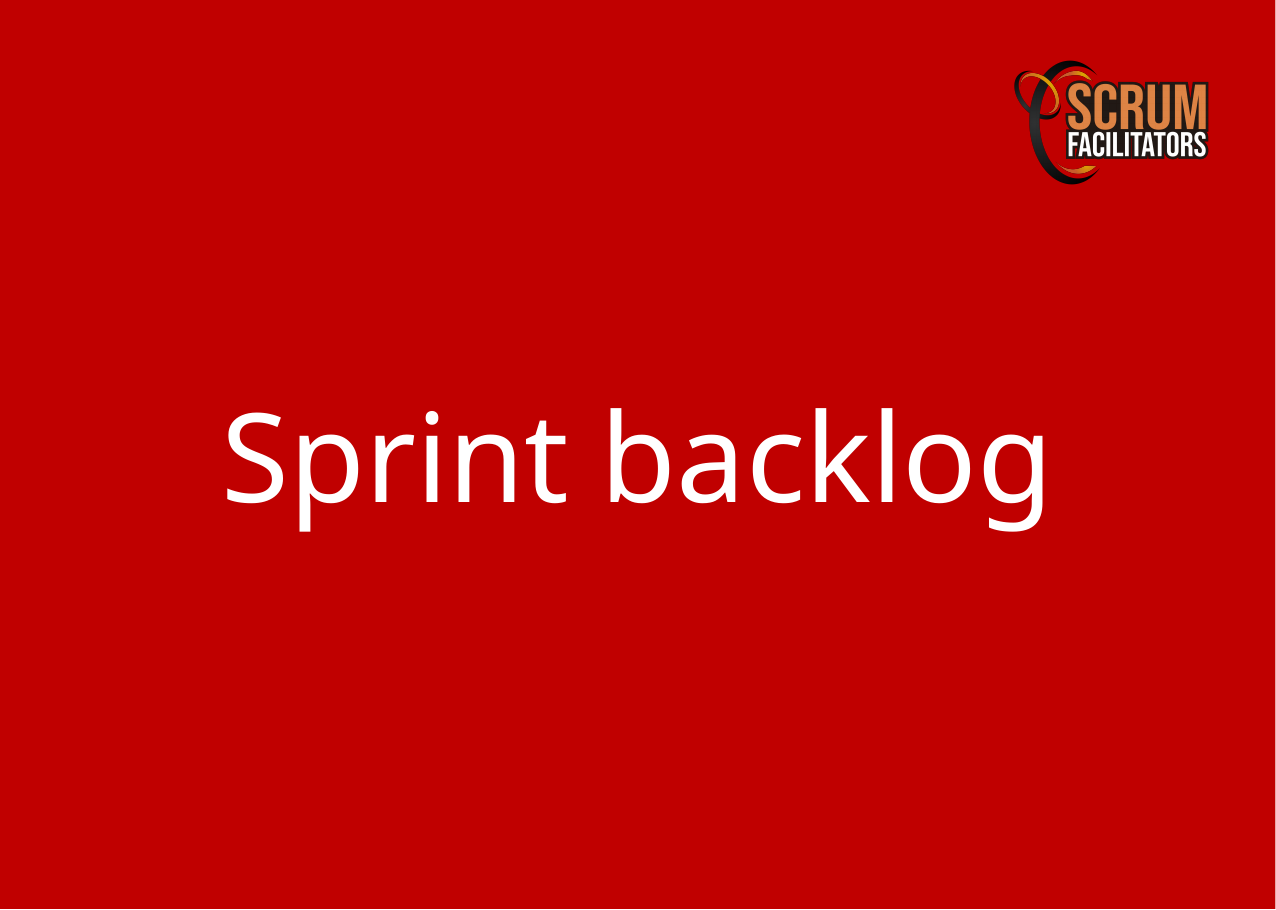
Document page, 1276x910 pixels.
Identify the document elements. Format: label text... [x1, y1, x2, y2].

list Sprint backlog [132, 291, 1143, 618]
picture [1011, 57, 1211, 187]
